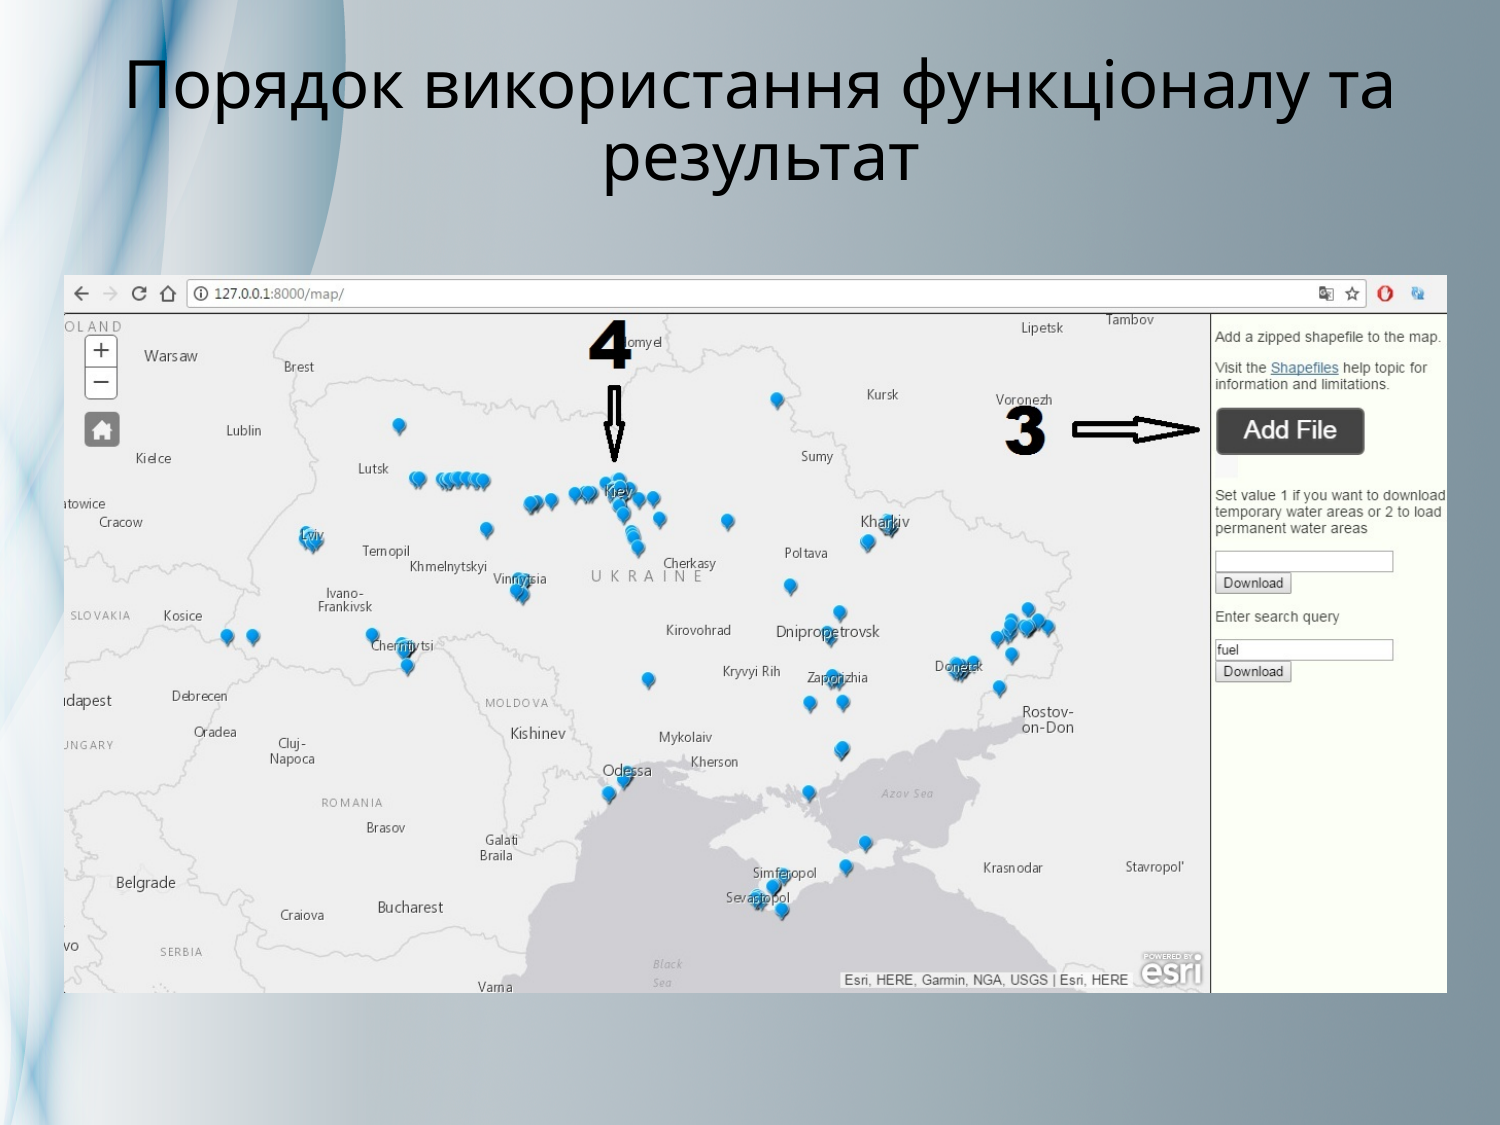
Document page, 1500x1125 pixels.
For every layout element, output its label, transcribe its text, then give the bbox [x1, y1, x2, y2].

picture [0, 0, 1500, 1125]
title Порядок використання функціоналу та результат [64, 42, 1457, 204]
